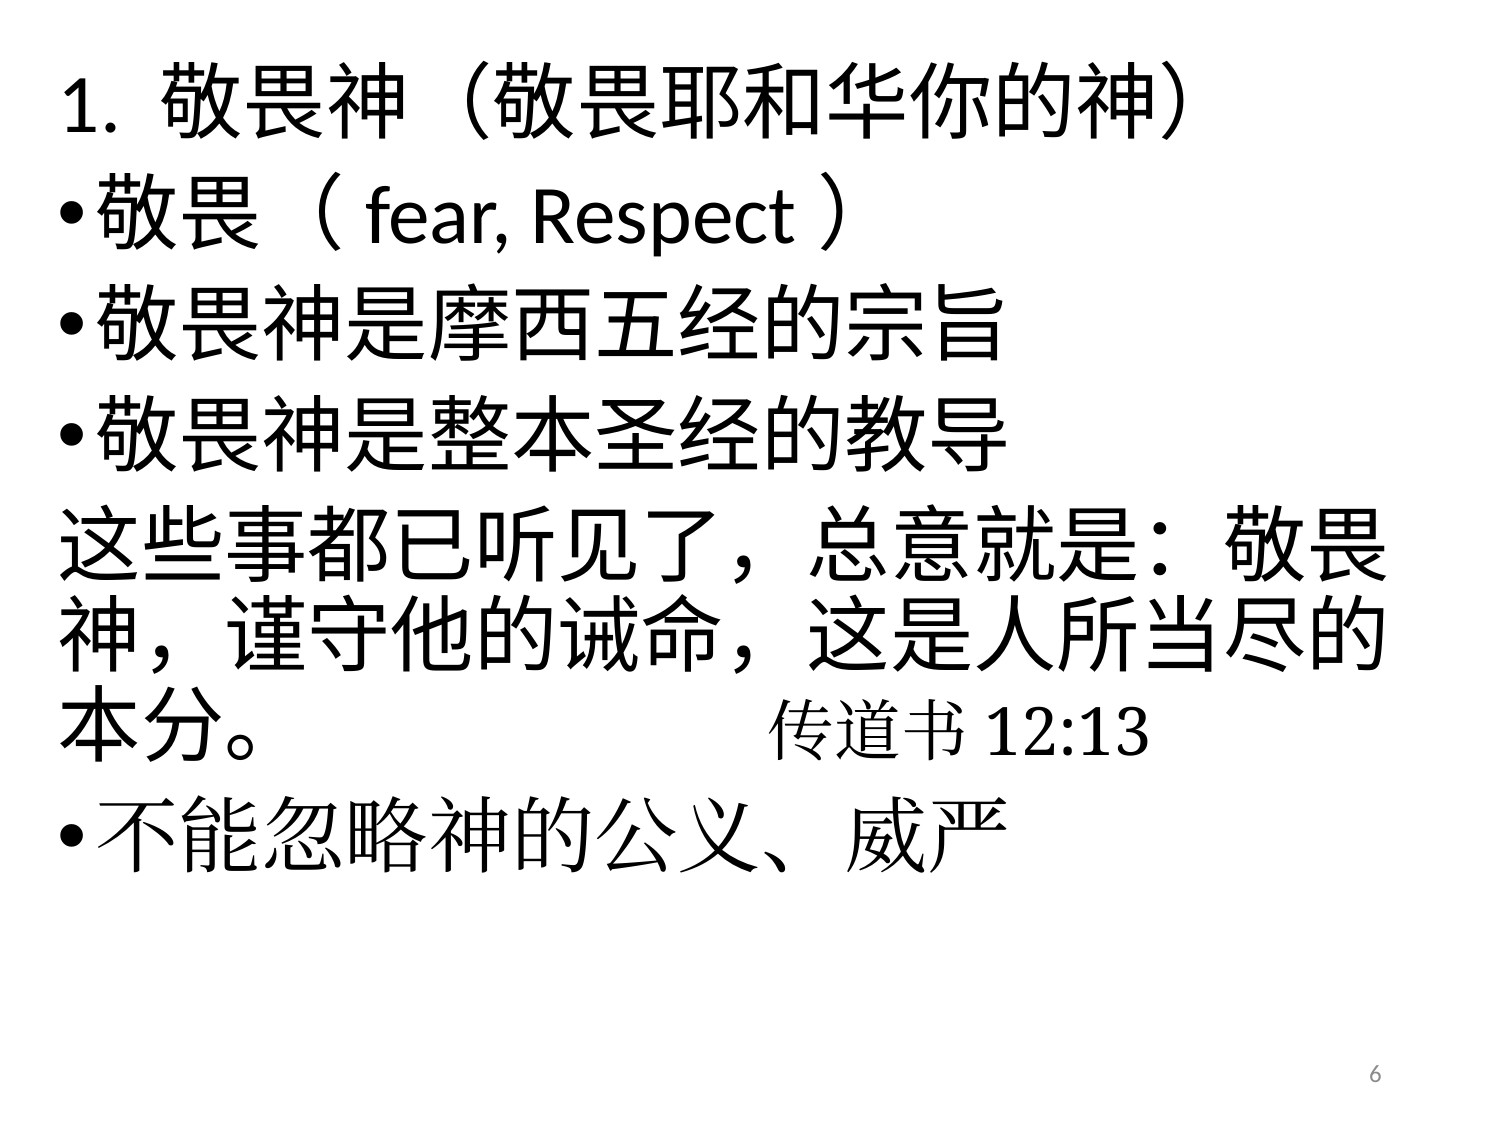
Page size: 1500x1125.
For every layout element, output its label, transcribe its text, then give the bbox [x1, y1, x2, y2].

slide_number 6 [1059, 1042, 1397, 1103]
list 敬畏（fear, Respect） 敬畏神是摩西五经的宗旨 敬畏神是整本圣经的教导 这些事都已听见了，总意就是：敬畏神，谨守他的诫命，这是人所当尽的本分。 传道书12:13 不能忽略神的公义、威严 [42, 164, 1465, 1014]
title 1. 敬畏神（敬畏耶和华你的神） [42, 47, 1465, 164]
